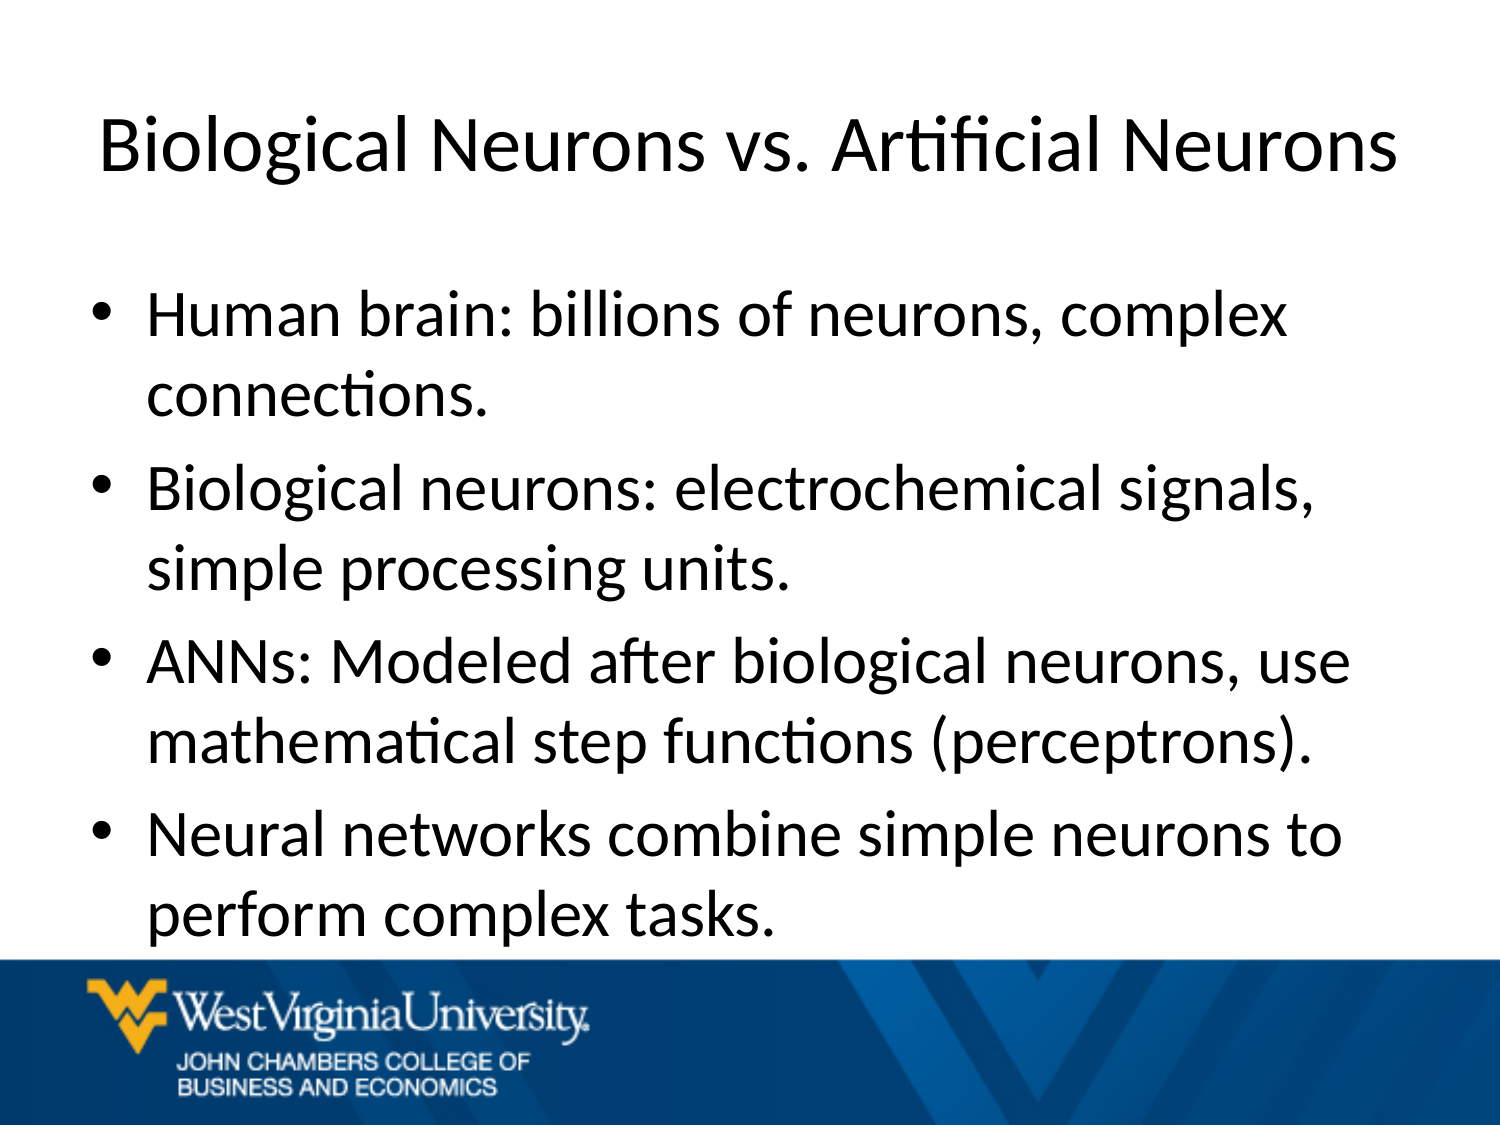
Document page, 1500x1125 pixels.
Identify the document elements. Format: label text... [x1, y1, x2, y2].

title Biological Neurons vs. Artificial Neurons [75, 45, 1425, 233]
list Human brain: billions of neurons, complex connections. Biological neurons: electrochemical signals, simple processing units. ANNs: Modeled after biological neurons, use mathematical step functions (perceptrons). Neural networks combine simple neurons to perform complex tasks. [75, 262, 1425, 1005]
picture [0, 0, 1500, 1125]
